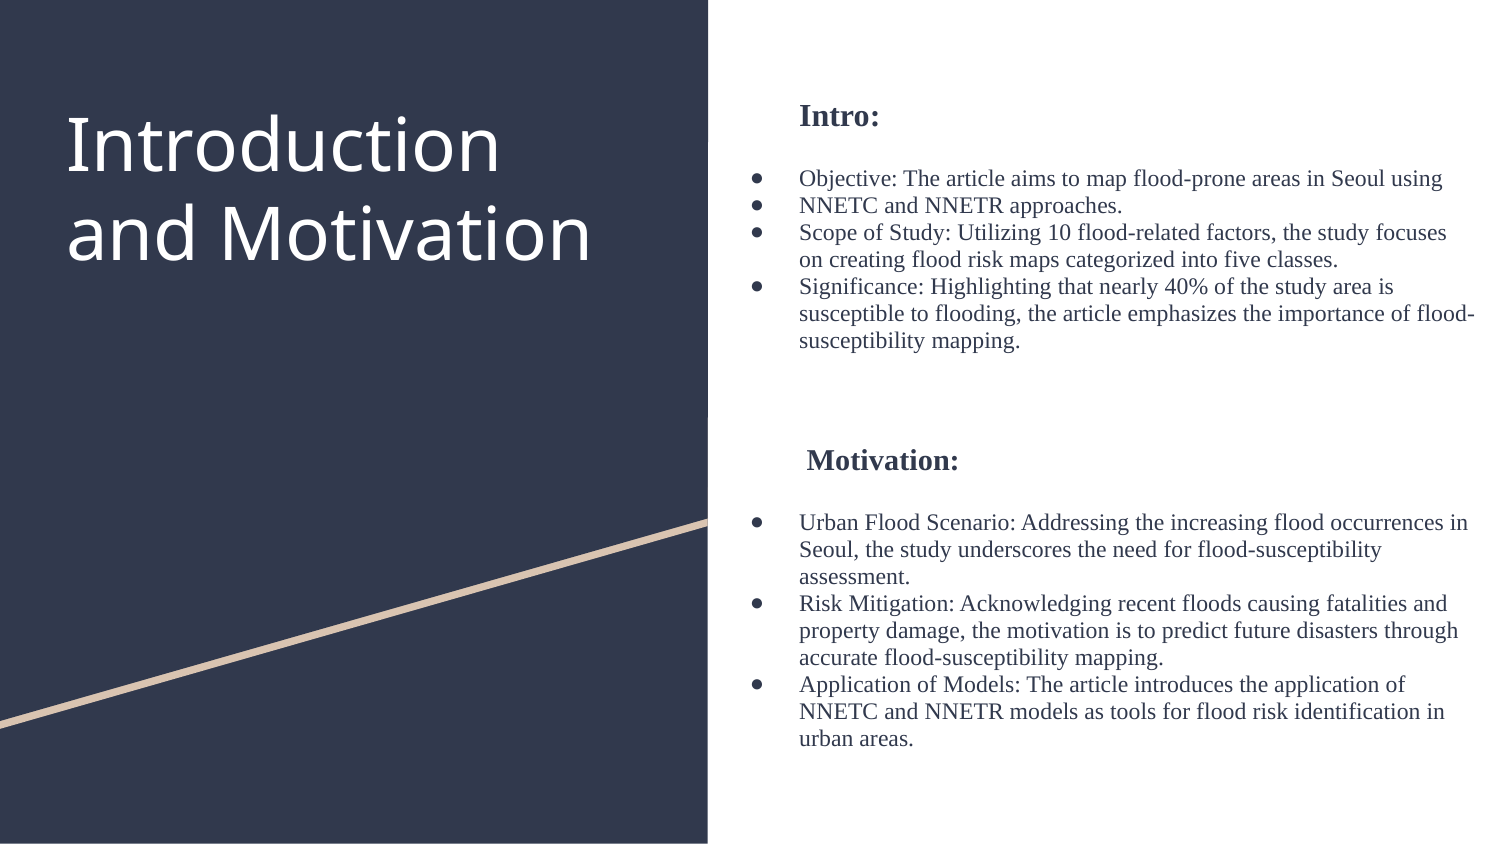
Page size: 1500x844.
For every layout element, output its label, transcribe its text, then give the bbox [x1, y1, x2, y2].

title Introduction and Motivation [51, 82, 660, 494]
list Intro: Objective: The article aims to map flood-prone areas in Seoul using NNETC and NNETR approaches. Scope of Study: Utilizing 10 flood-related factors, the study focuses on creating flood risk maps categorized into five classes. Significance: Highlighting that nearly 40% of the study area is susceptible to flooding, the article emphasizes the importance of flood-susceptibility mapping. Motivation: Urban Flood Scenario: Addressing the increasing flood occurrences in Seoul, the study underscores the need for flood-susceptibility assessment. Risk Mitigation: Acknowledging recent floods causing fatalities and property damage, the motivation is to predict future disasters through accurate flood-susceptibility mapping. Application of Models: The article introduces the application of NNETC and NNETR models as tools for flood risk identification in urban areas. [709, 82, 1493, 755]
